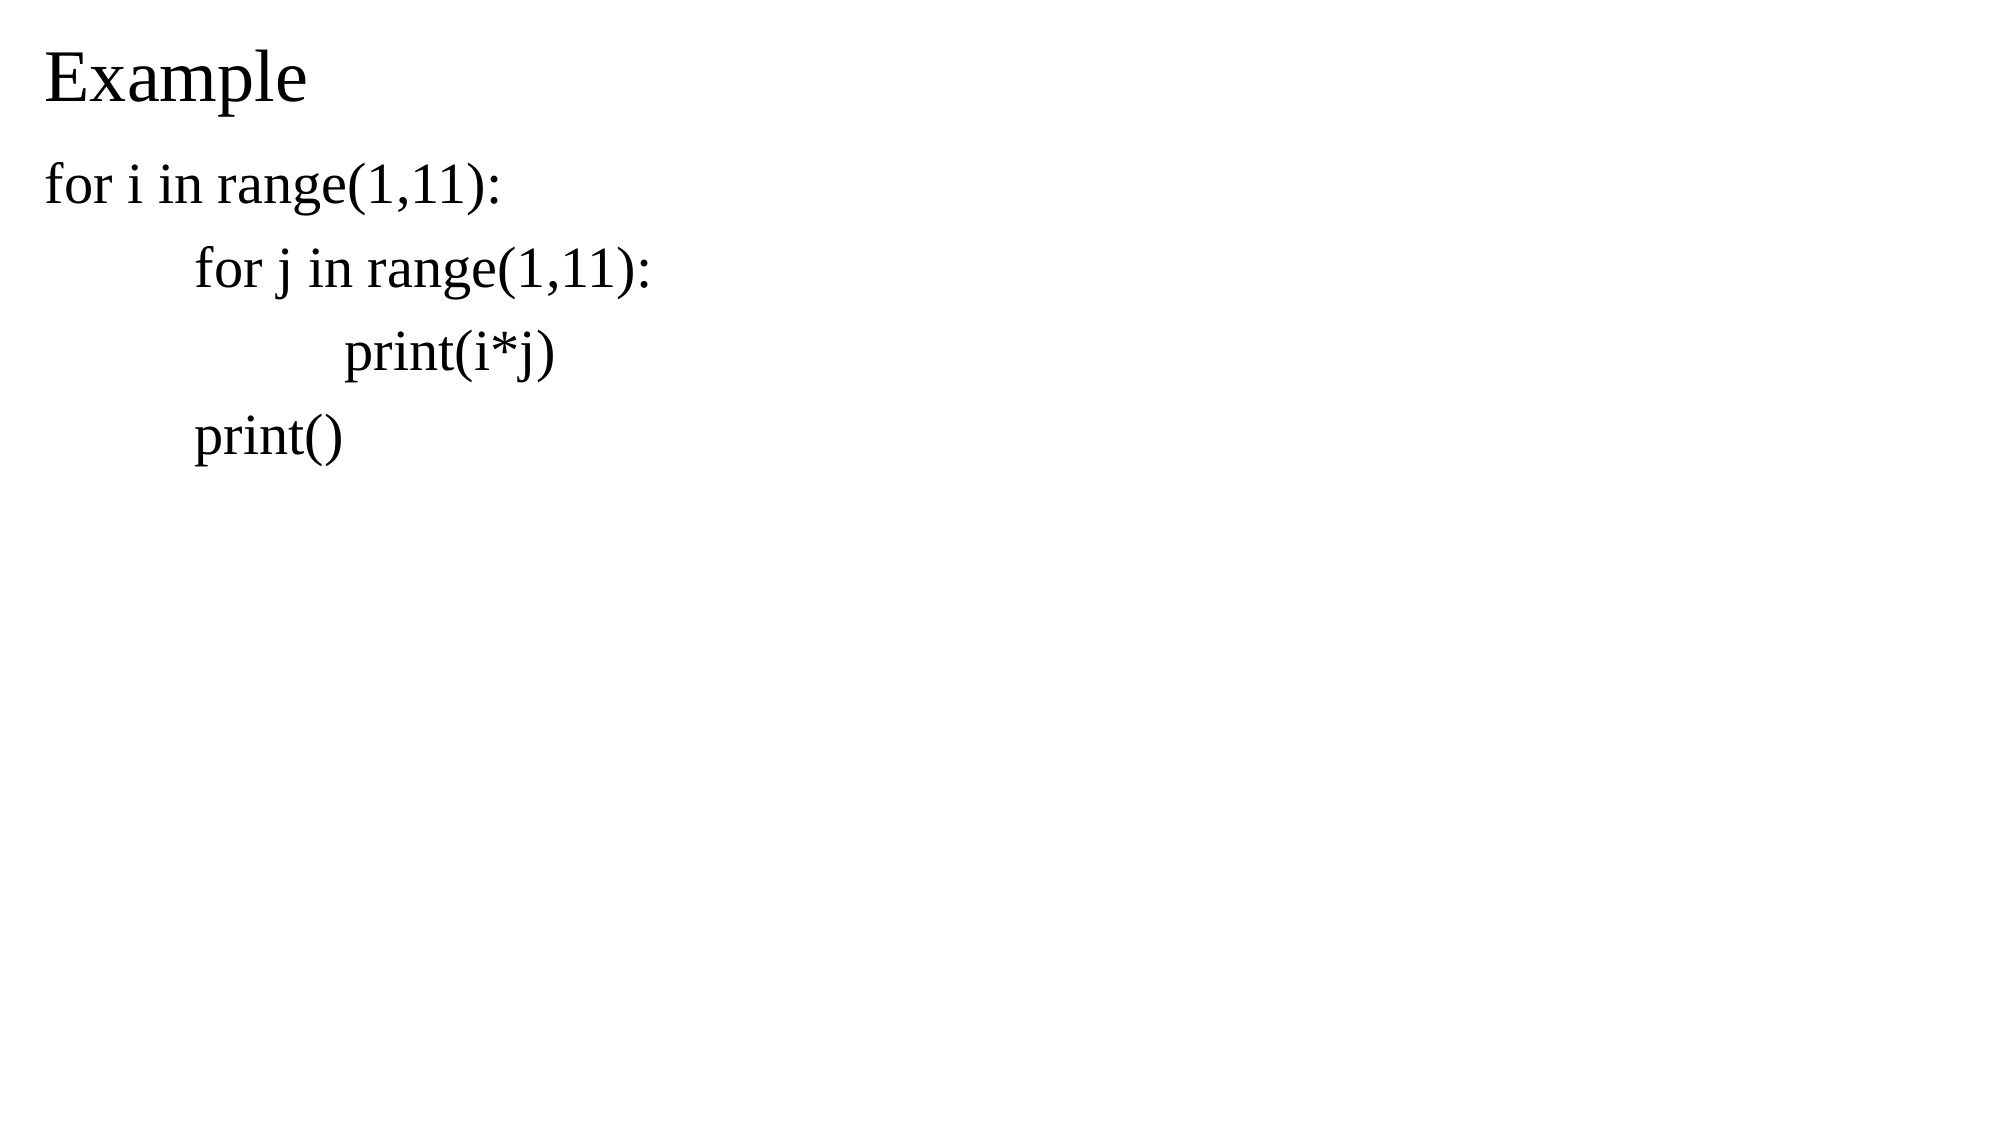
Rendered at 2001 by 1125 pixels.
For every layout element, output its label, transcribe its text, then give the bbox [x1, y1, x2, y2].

list for i in range(1,11): for j in range(1,11): print(i*j) print() [29, 145, 1957, 1094]
title Example [29, 29, 1957, 125]
